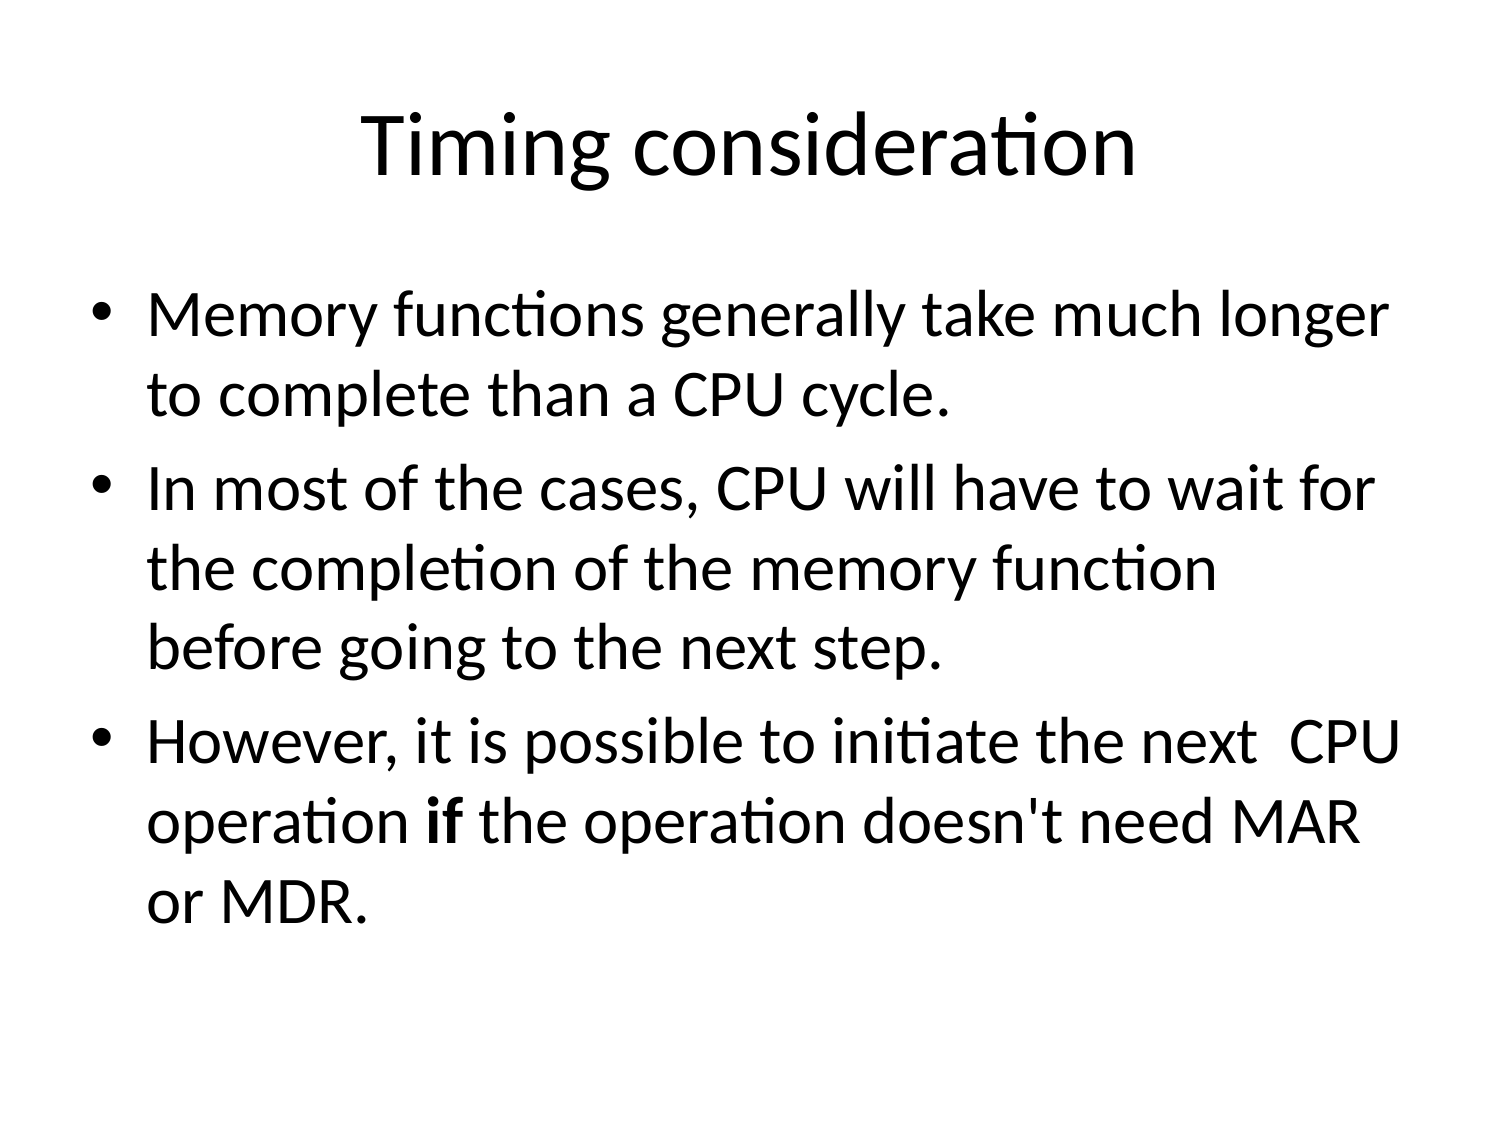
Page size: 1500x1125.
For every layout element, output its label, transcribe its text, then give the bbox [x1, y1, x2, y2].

title Timing consideration [75, 45, 1425, 233]
list Memory functions generally take much longer to complete than a CPU cycle. In most of the cases, CPU will have to wait for the completion of the memory function before going to the next step. However, it is possible to initiate the next CPU operation if the operation doesn't need MAR or MDR. [75, 262, 1425, 1005]
